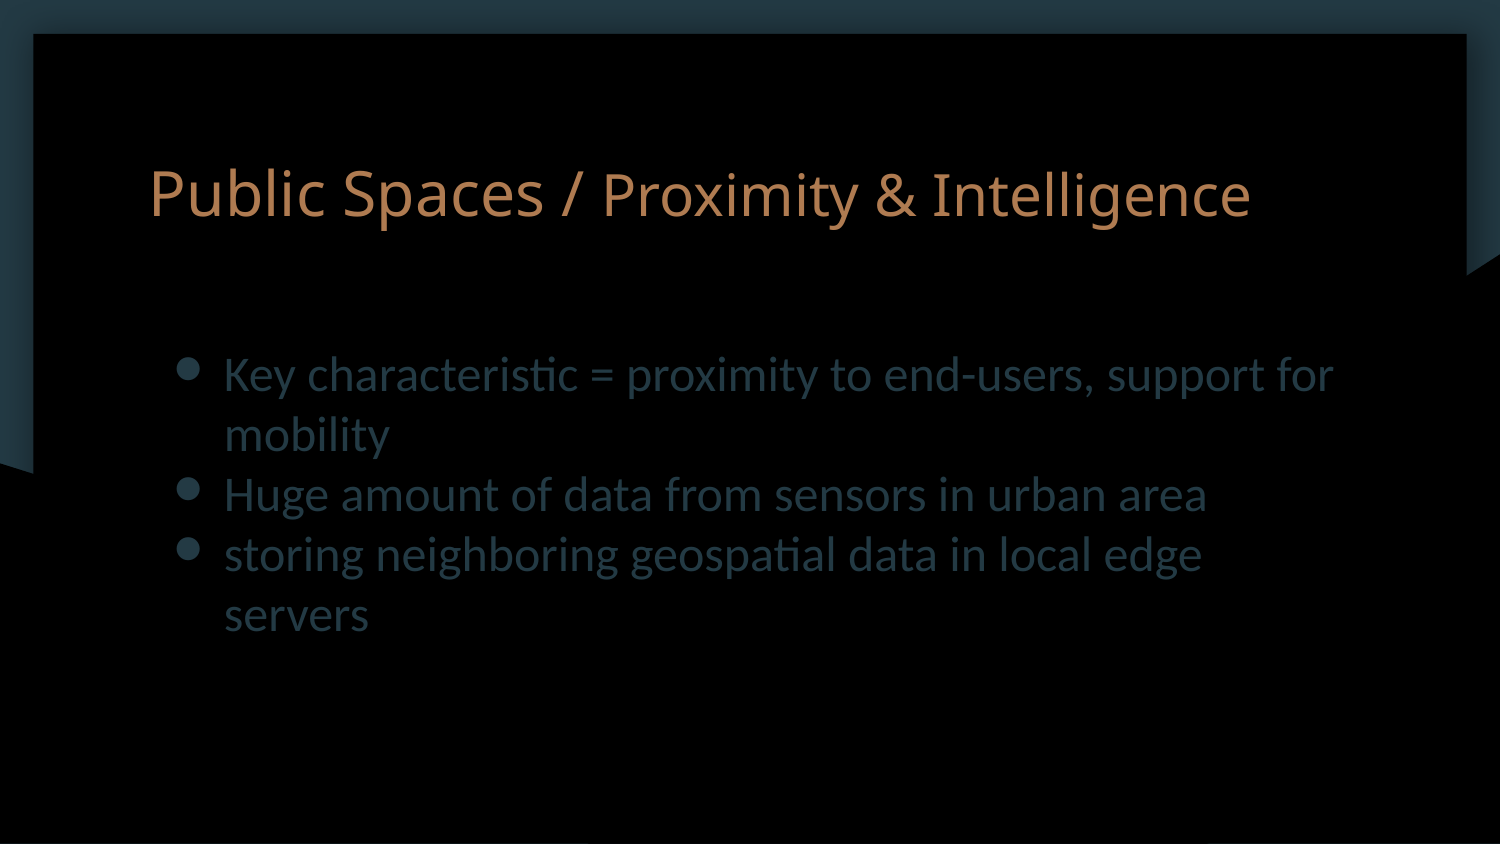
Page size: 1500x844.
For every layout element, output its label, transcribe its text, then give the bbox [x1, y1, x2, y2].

text_box Key characteristic = proximity to end-users, support for mobility Huge amount of data from sensors in urban area storing neighboring geospatial data in local edge servers [134, 326, 1366, 729]
text_box Public Spaces / Proximity & Intelligence [134, 138, 1366, 296]
